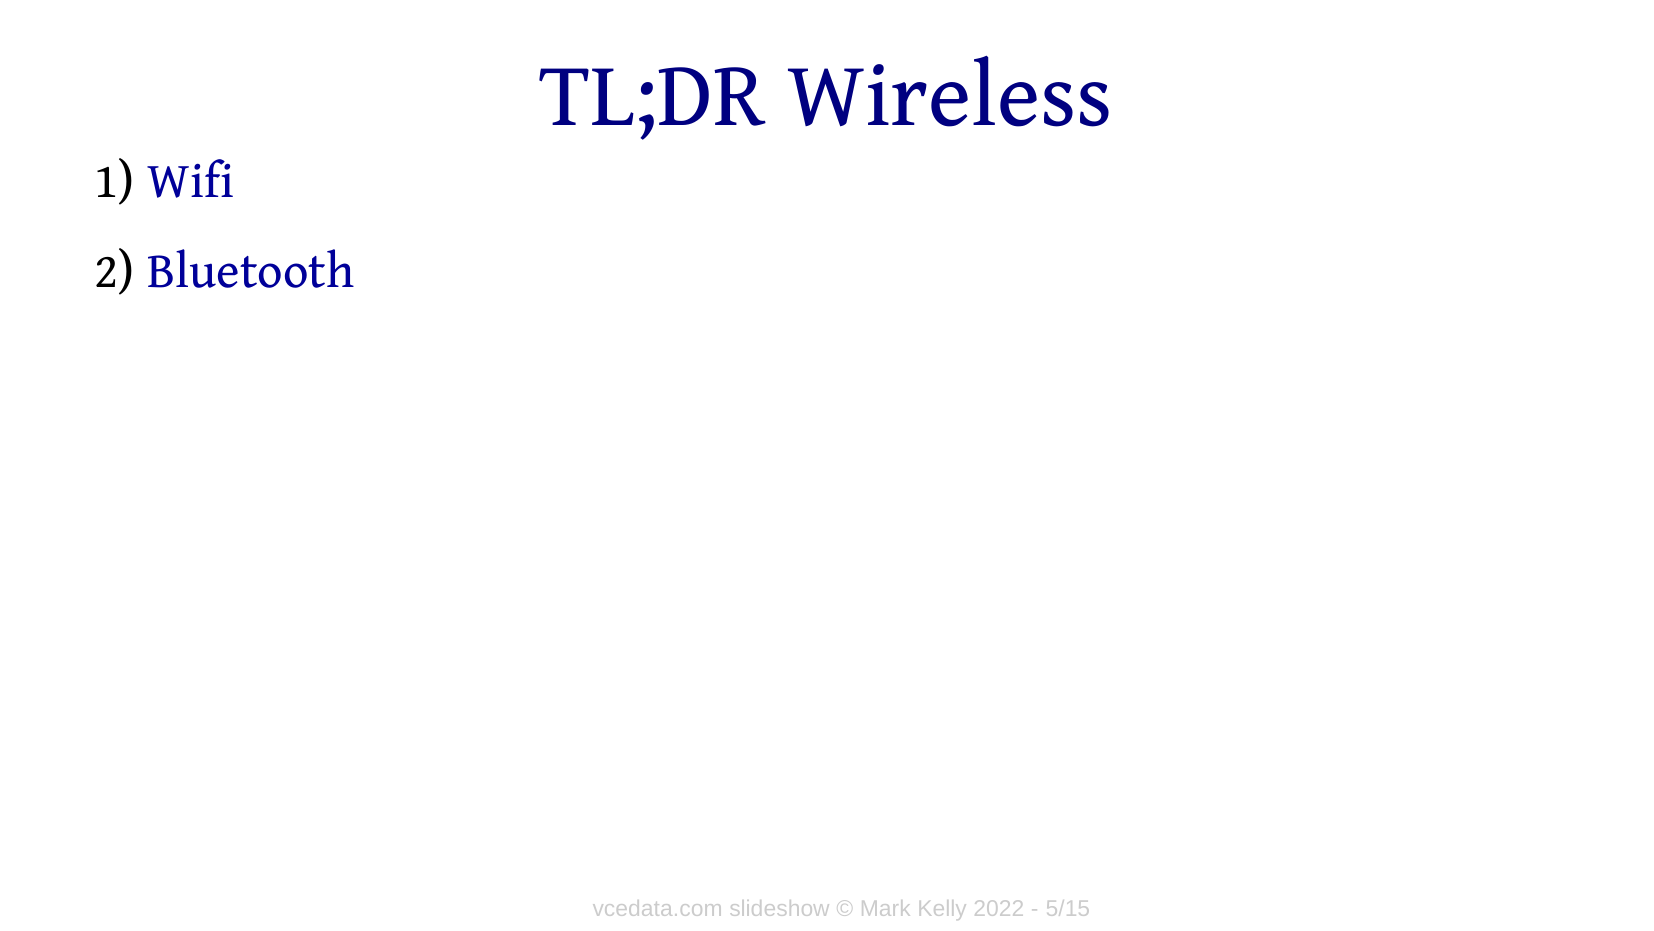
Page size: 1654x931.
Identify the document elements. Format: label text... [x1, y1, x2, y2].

text_box vcedata.com slideshow © Mark Kelly 2022 - <number>/15 [354, 885, 1329, 930]
title TL;DR Wireless [82, 29, 1571, 148]
list Wifi Bluetooth [76, 147, 1565, 294]
